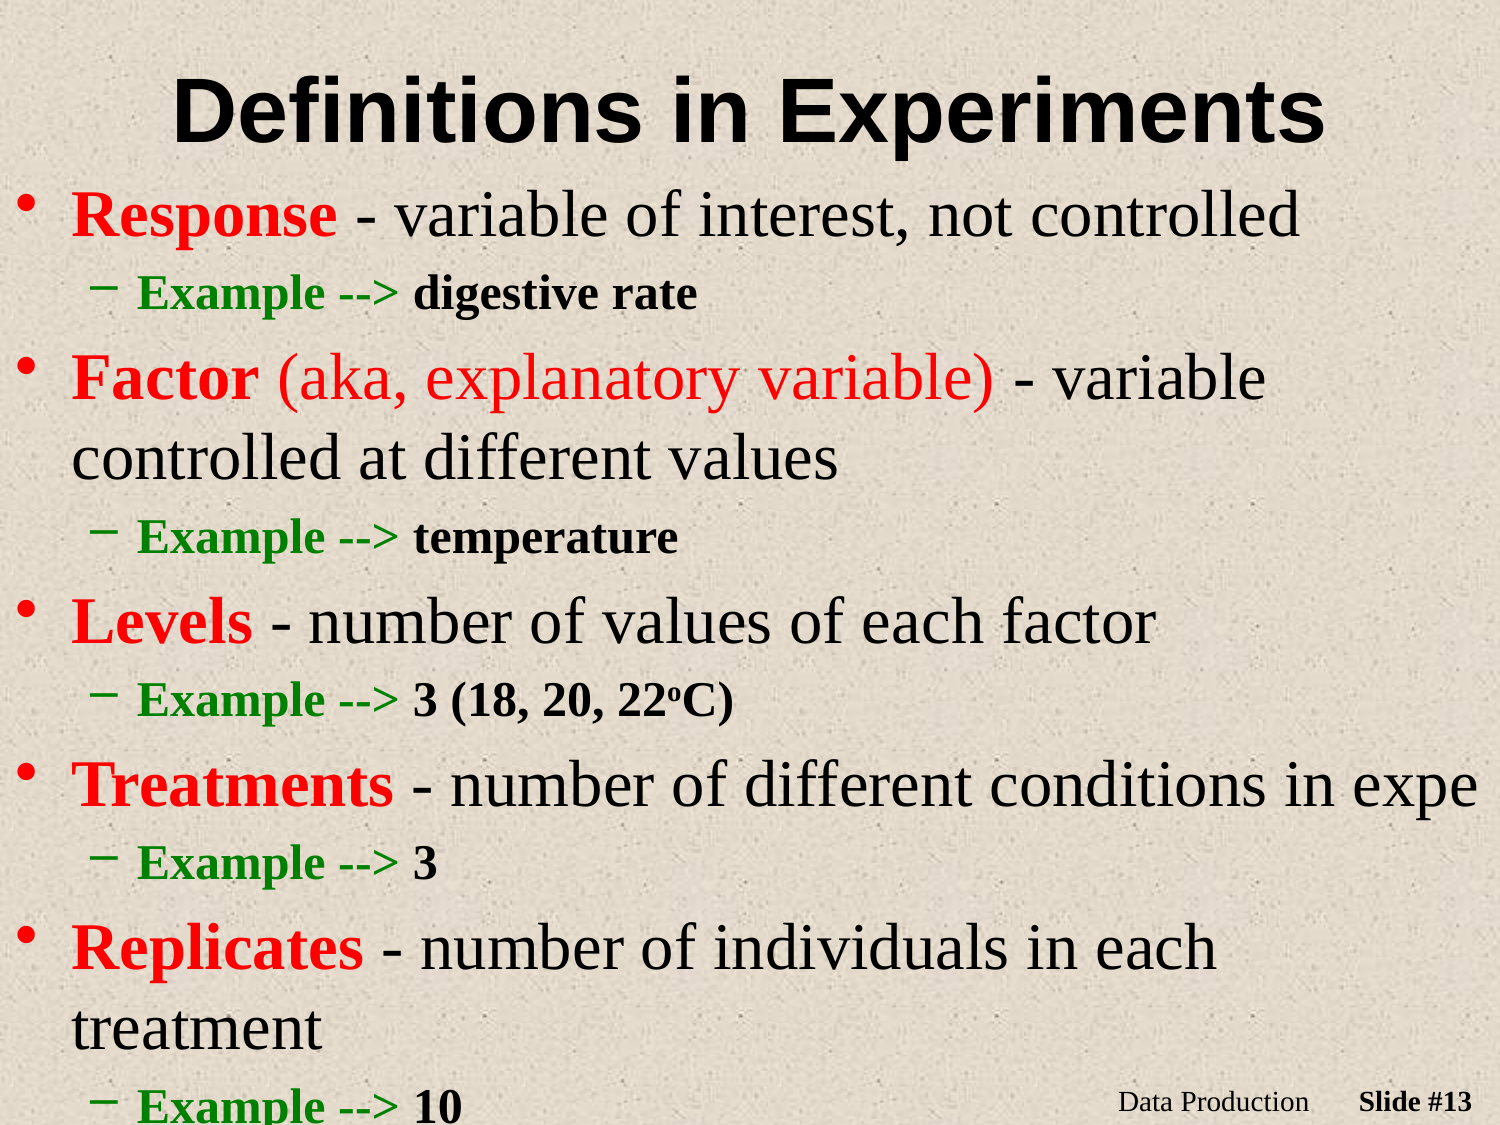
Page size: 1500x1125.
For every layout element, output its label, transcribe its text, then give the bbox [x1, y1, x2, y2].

list Response - variable of interest, not controlled Example --> digestive rate Factor (aka, explanatory variable) - variable controlled at different values Example --> temperature Levels - number of values of each factor Example --> 3 (18, 20, 22oC) Treatments - number of different conditions in expe Example --> 3 Replicates - number of individuals in each treatment Example --> 10 [0, 162, 1500, 838]
slide_number Slide #13 [1324, 1074, 1488, 1101]
picture [0, 838, 1500, 1125]
picture [0, 0, 1500, 162]
title Definitions in Experiments [112, 12, 1388, 162]
footer Data Production [849, 1074, 1326, 1113]
